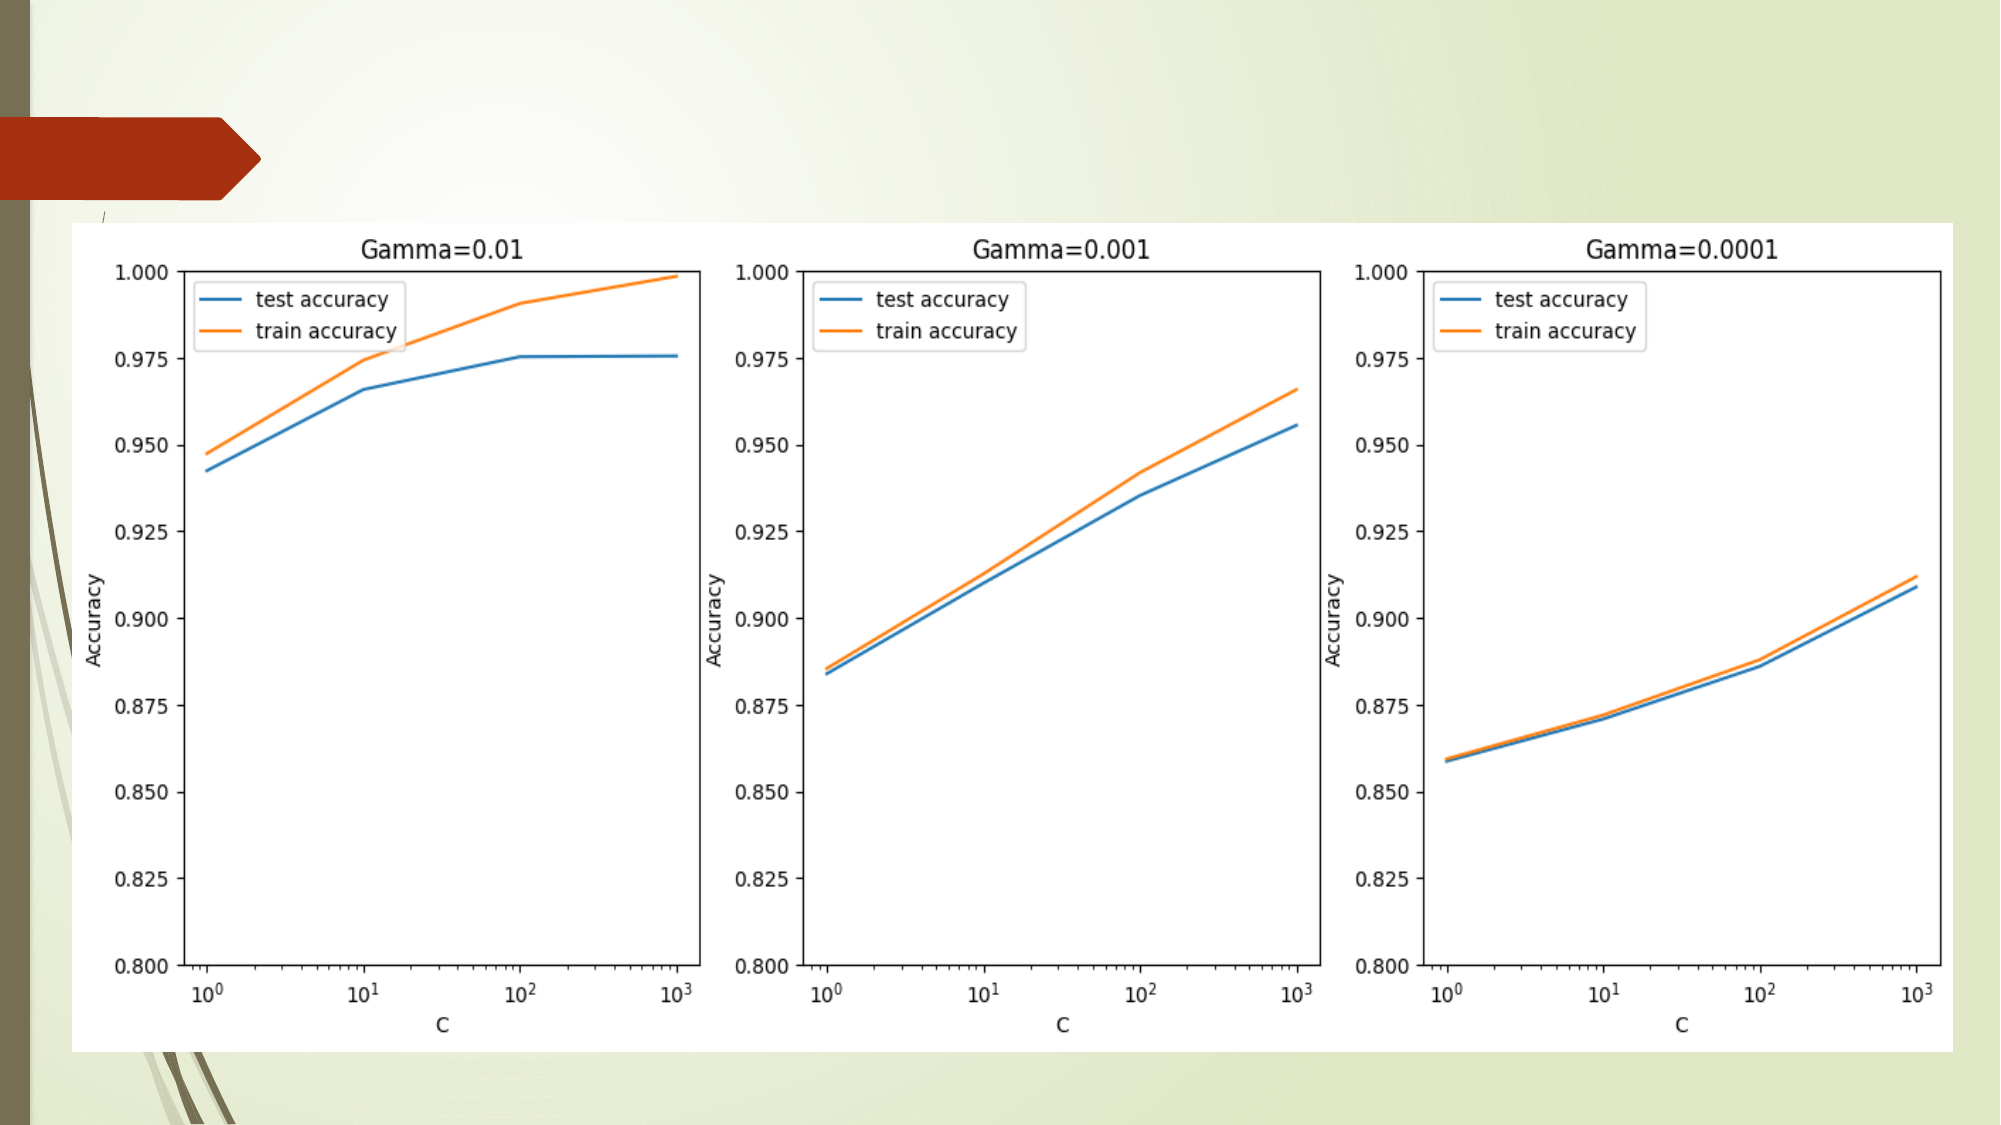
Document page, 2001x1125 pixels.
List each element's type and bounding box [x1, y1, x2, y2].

picture [72, 223, 1953, 1052]
